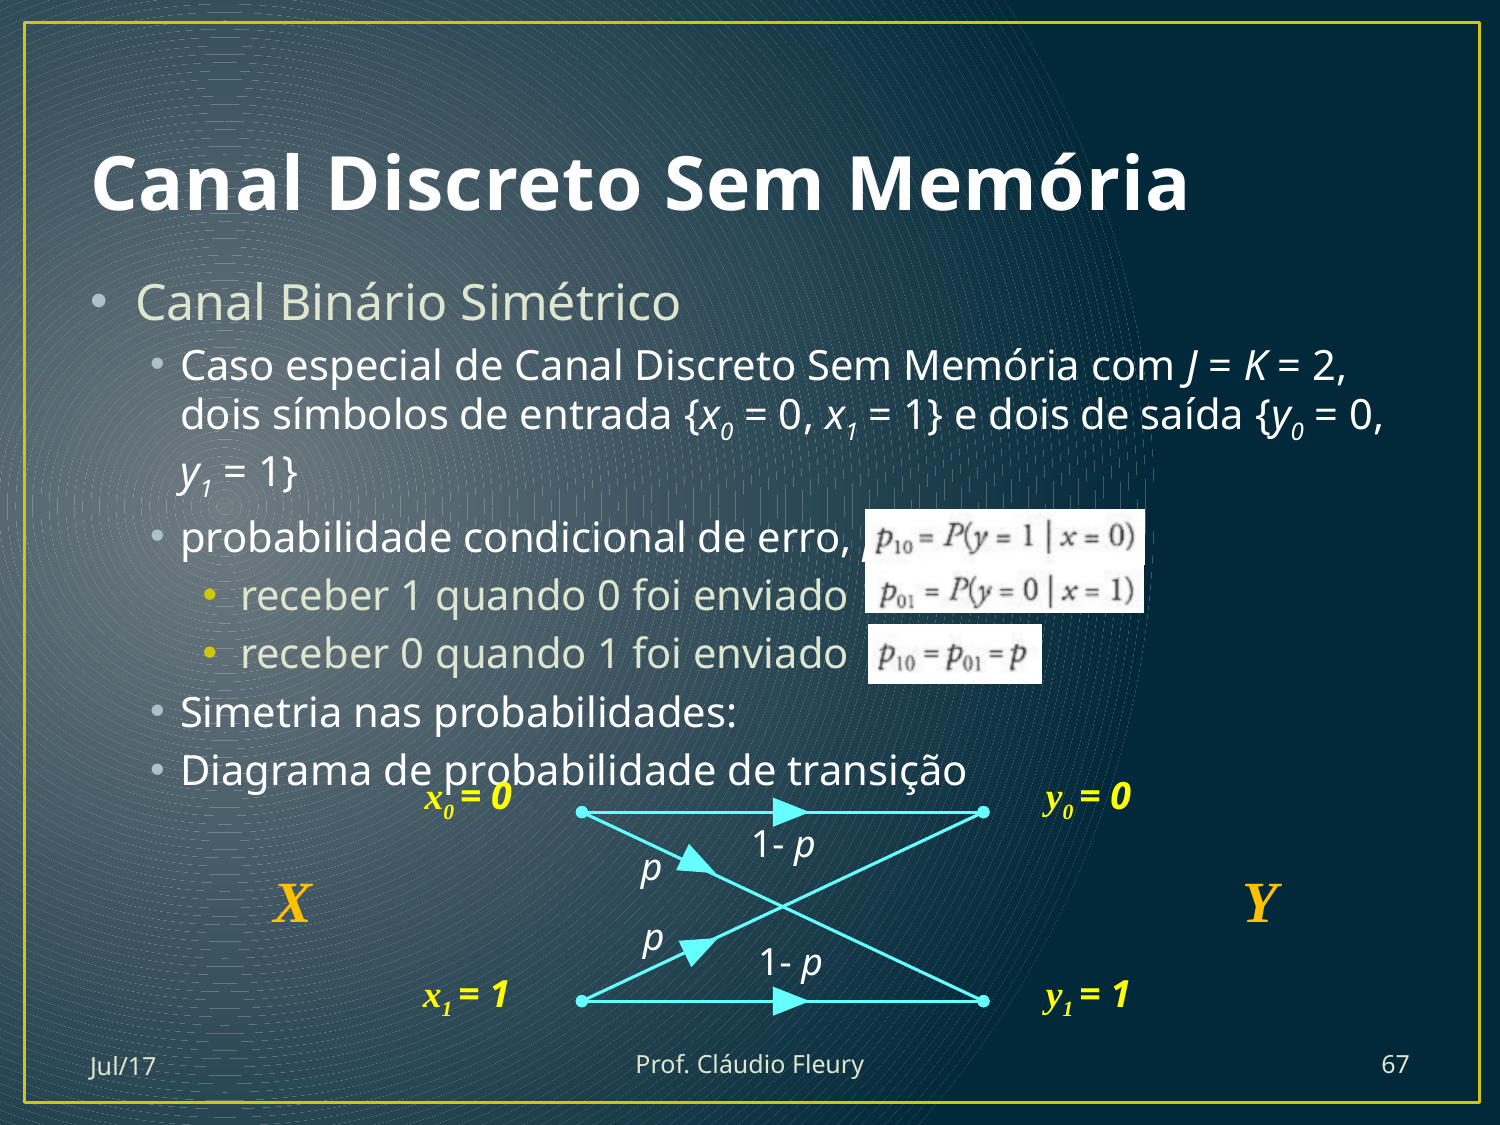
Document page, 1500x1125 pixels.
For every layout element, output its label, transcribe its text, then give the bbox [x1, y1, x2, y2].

title Canal Discreto Sem Memória [75, 45, 1425, 233]
picture [865, 509, 1145, 613]
slide_number 67 [1074, 1035, 1425, 1096]
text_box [258, 764, 1294, 1024]
picture [949, 1028, 962, 1035]
slide_number Jul/17 [75, 1035, 425, 1096]
list Canal Binário Simétrico Caso especial de Canal Discreto Sem Memória com J = K = 2, dois símbolos de entrada {x0 = 0, x1 = 1} e dois de saída {y0 = 0, y1 = 1} probabilidade condicional de erro, p receber 1 quando 0 foi enviado receber 0 quando 1 foi enviado Simetria nas probabilidades: Diagrama de probabilidade de transição [75, 262, 1425, 1005]
picture [867, 624, 1042, 685]
footer Prof. Cláudio Fleury [464, 1035, 1036, 1096]
